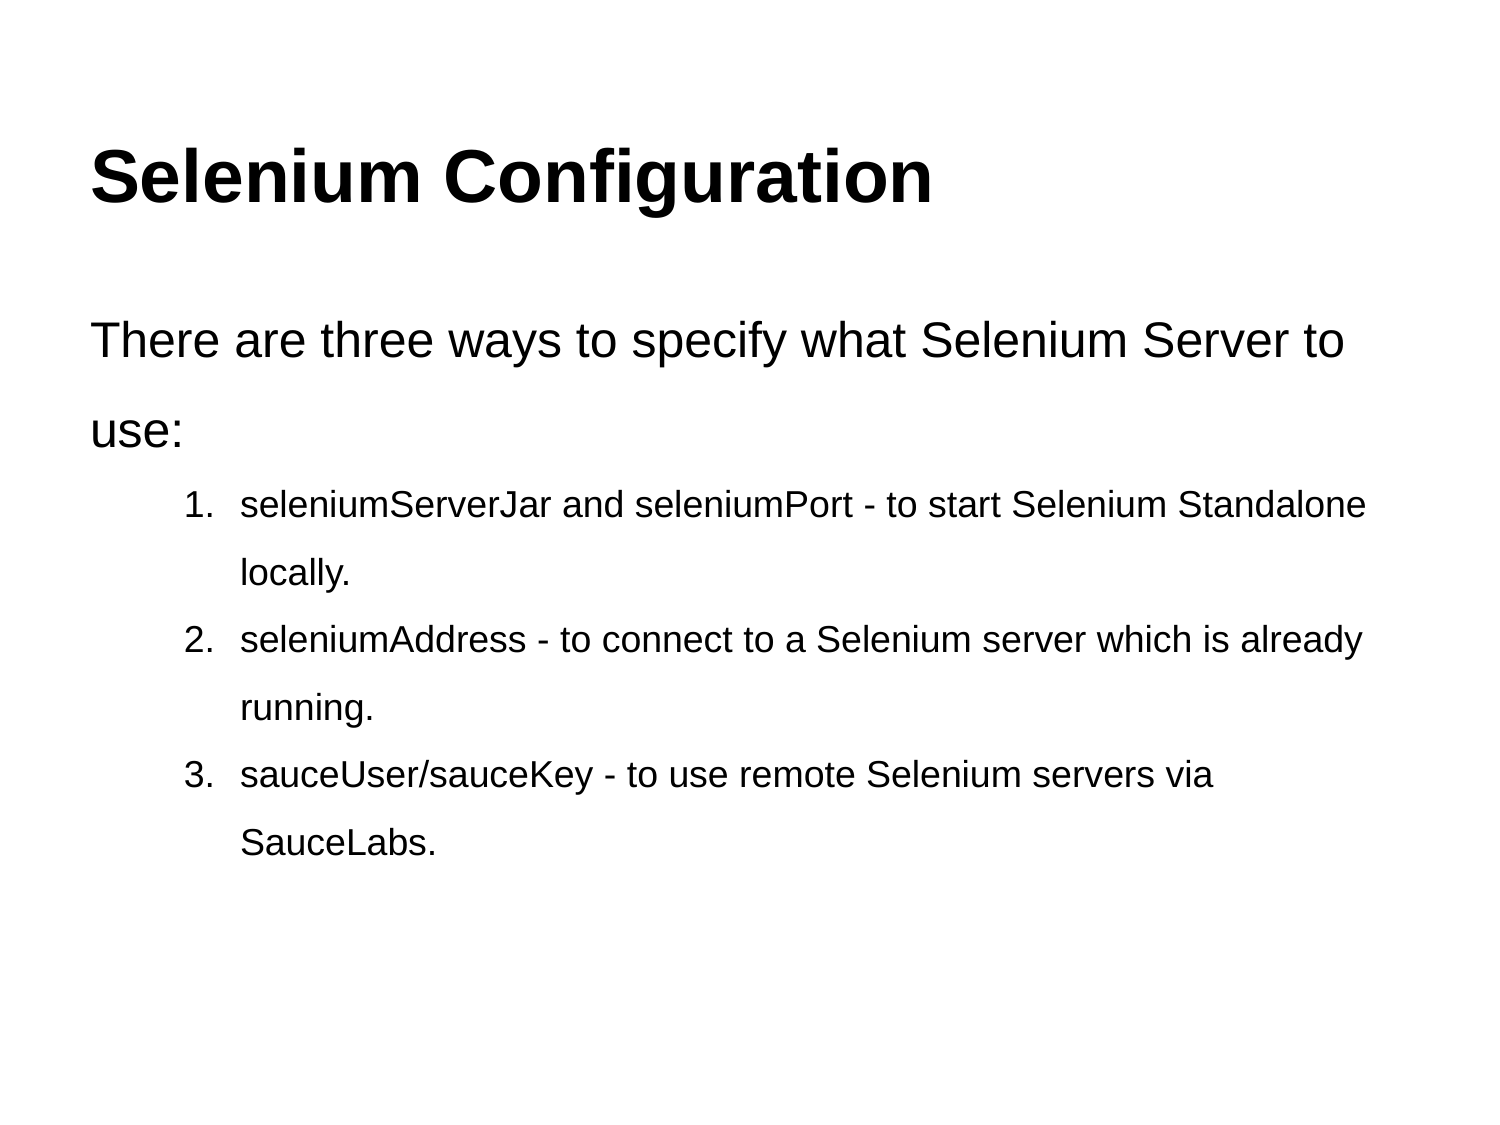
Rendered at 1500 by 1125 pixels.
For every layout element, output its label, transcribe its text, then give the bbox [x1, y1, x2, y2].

title Selenium Configuration [75, 45, 1425, 233]
list There are three ways to specify what Selenium Server to use: seleniumServerJar and seleniumPort - to start Selenium Standalone locally. seleniumAddress - to connect to a Selenium server which is already running. sauceUser/sauceKey - to use remote Selenium servers via SauceLabs. [75, 262, 1425, 1078]
